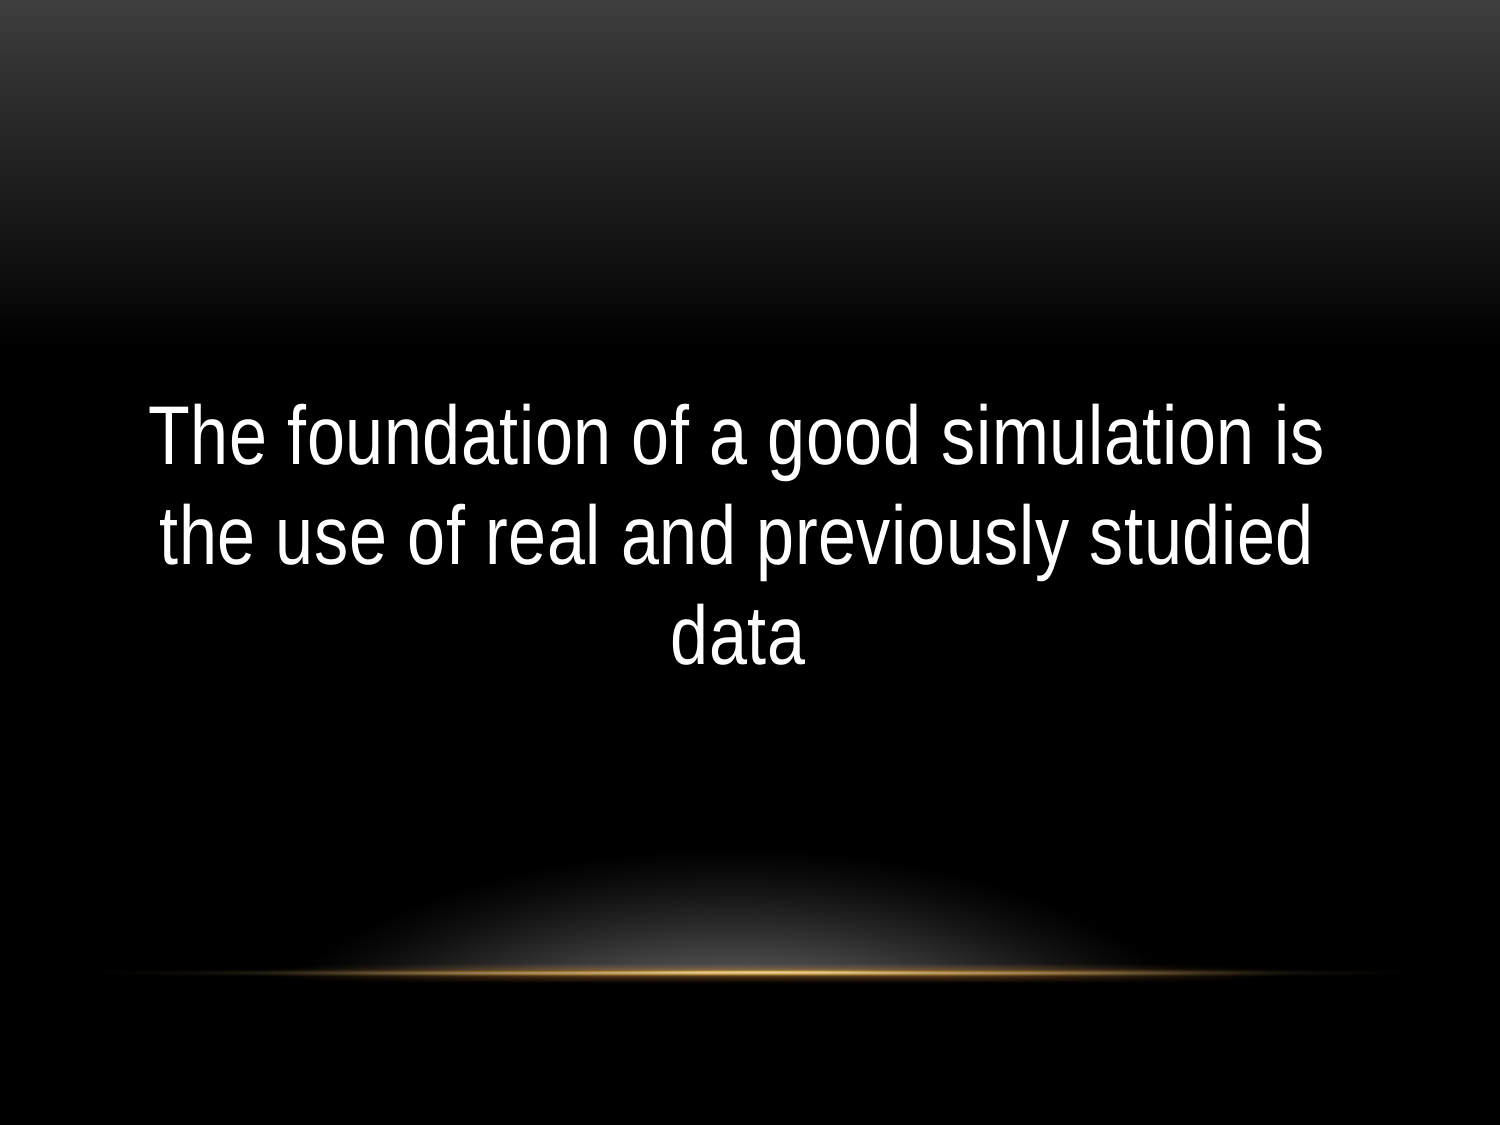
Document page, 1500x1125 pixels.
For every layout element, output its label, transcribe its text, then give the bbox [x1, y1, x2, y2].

list The foundation of a good simulation is the use of real and previously studied data [88, 373, 1389, 776]
picture [0, 0, 1500, 1125]
